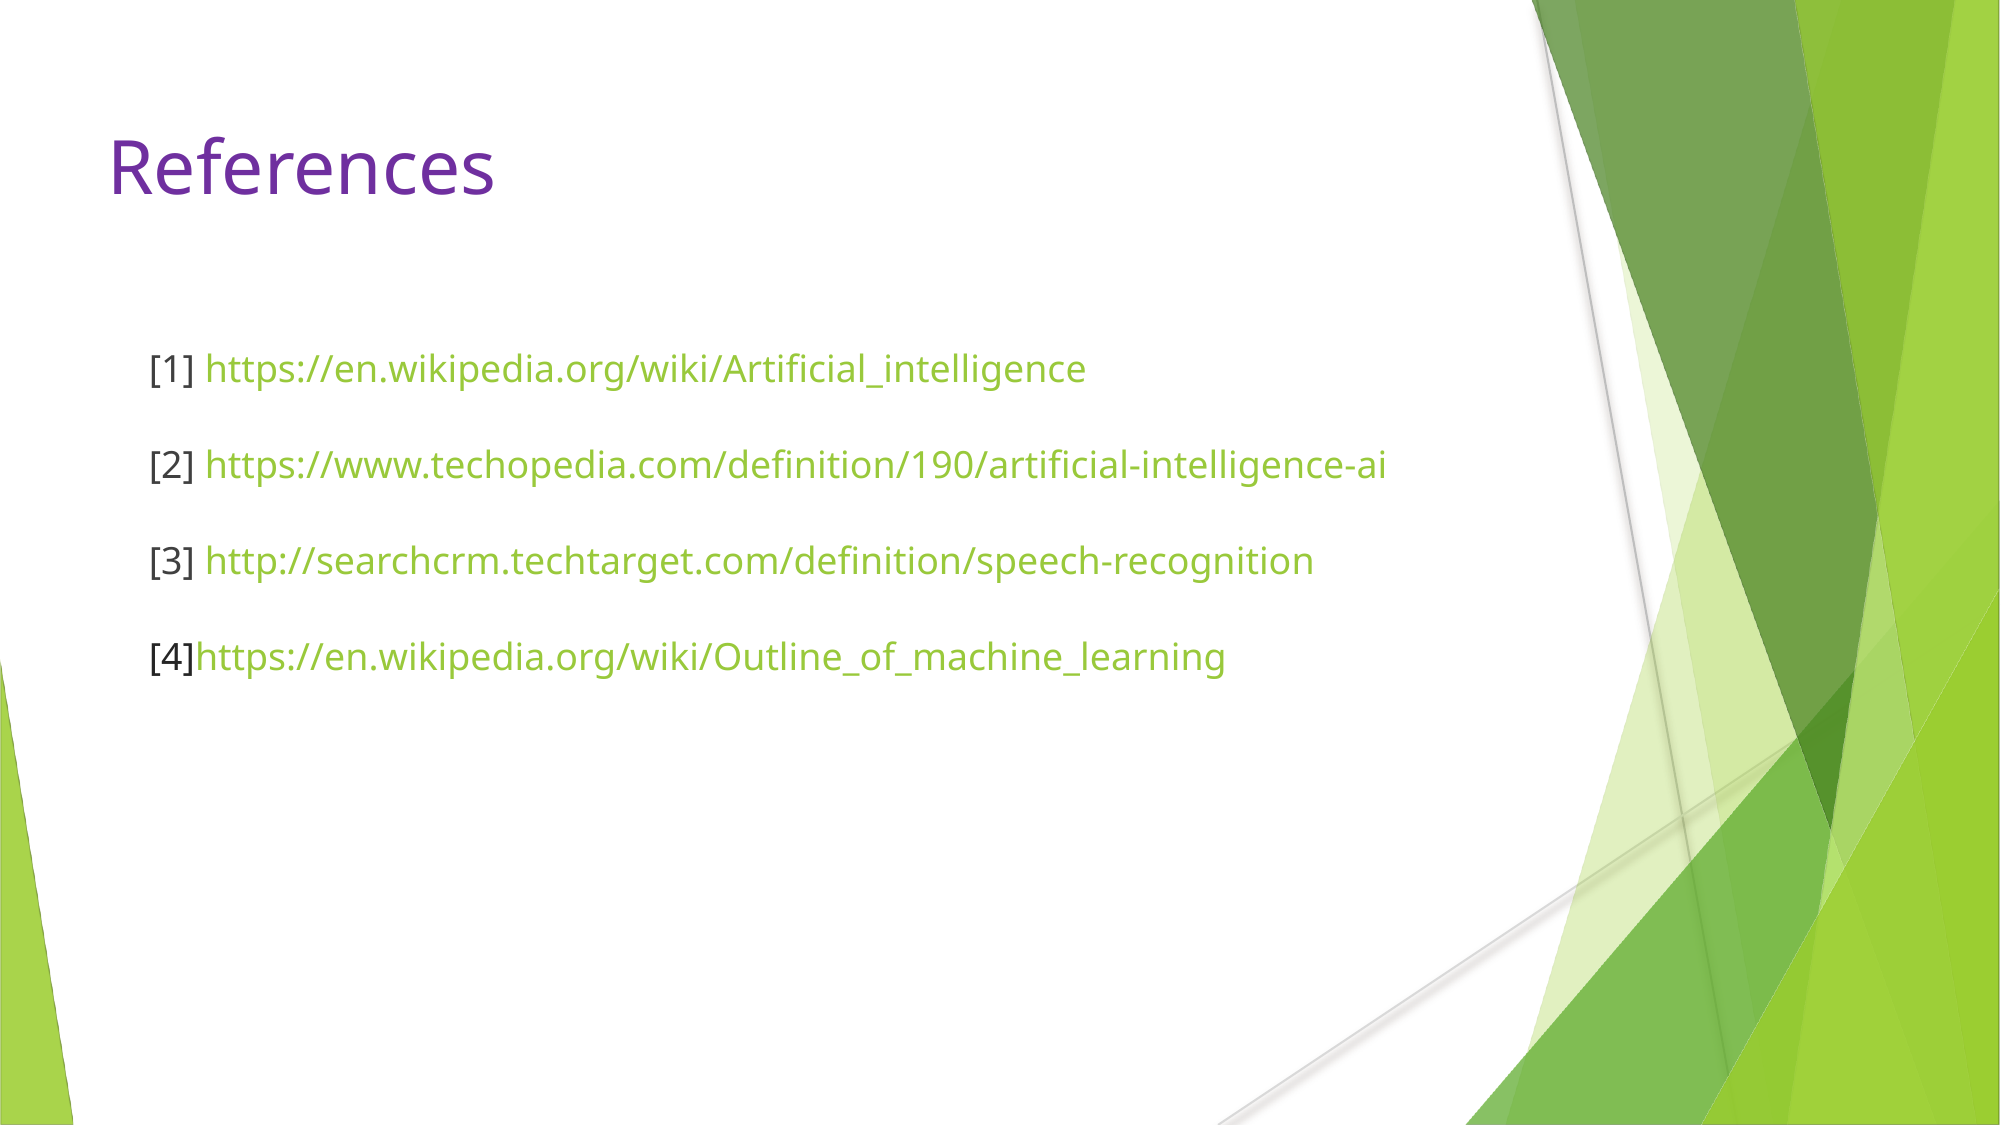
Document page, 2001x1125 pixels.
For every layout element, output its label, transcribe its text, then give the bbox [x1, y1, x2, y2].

text_box References [92, 112, 512, 218]
text_box [1] https://en.wikipedia.org/wiki/Artificial_intelligence [2] https://www.techopedia.com/definition/190/artificial-intelligence-ai [3] http://searchcrm.techtarget.com/definition/speech-recognition [4]https://en.wikipedia.org/wiki/Outline_of_machine_learning [134, 337, 1404, 686]
picture [1204, 0, 2000, 1125]
picture [0, 659, 74, 1125]
